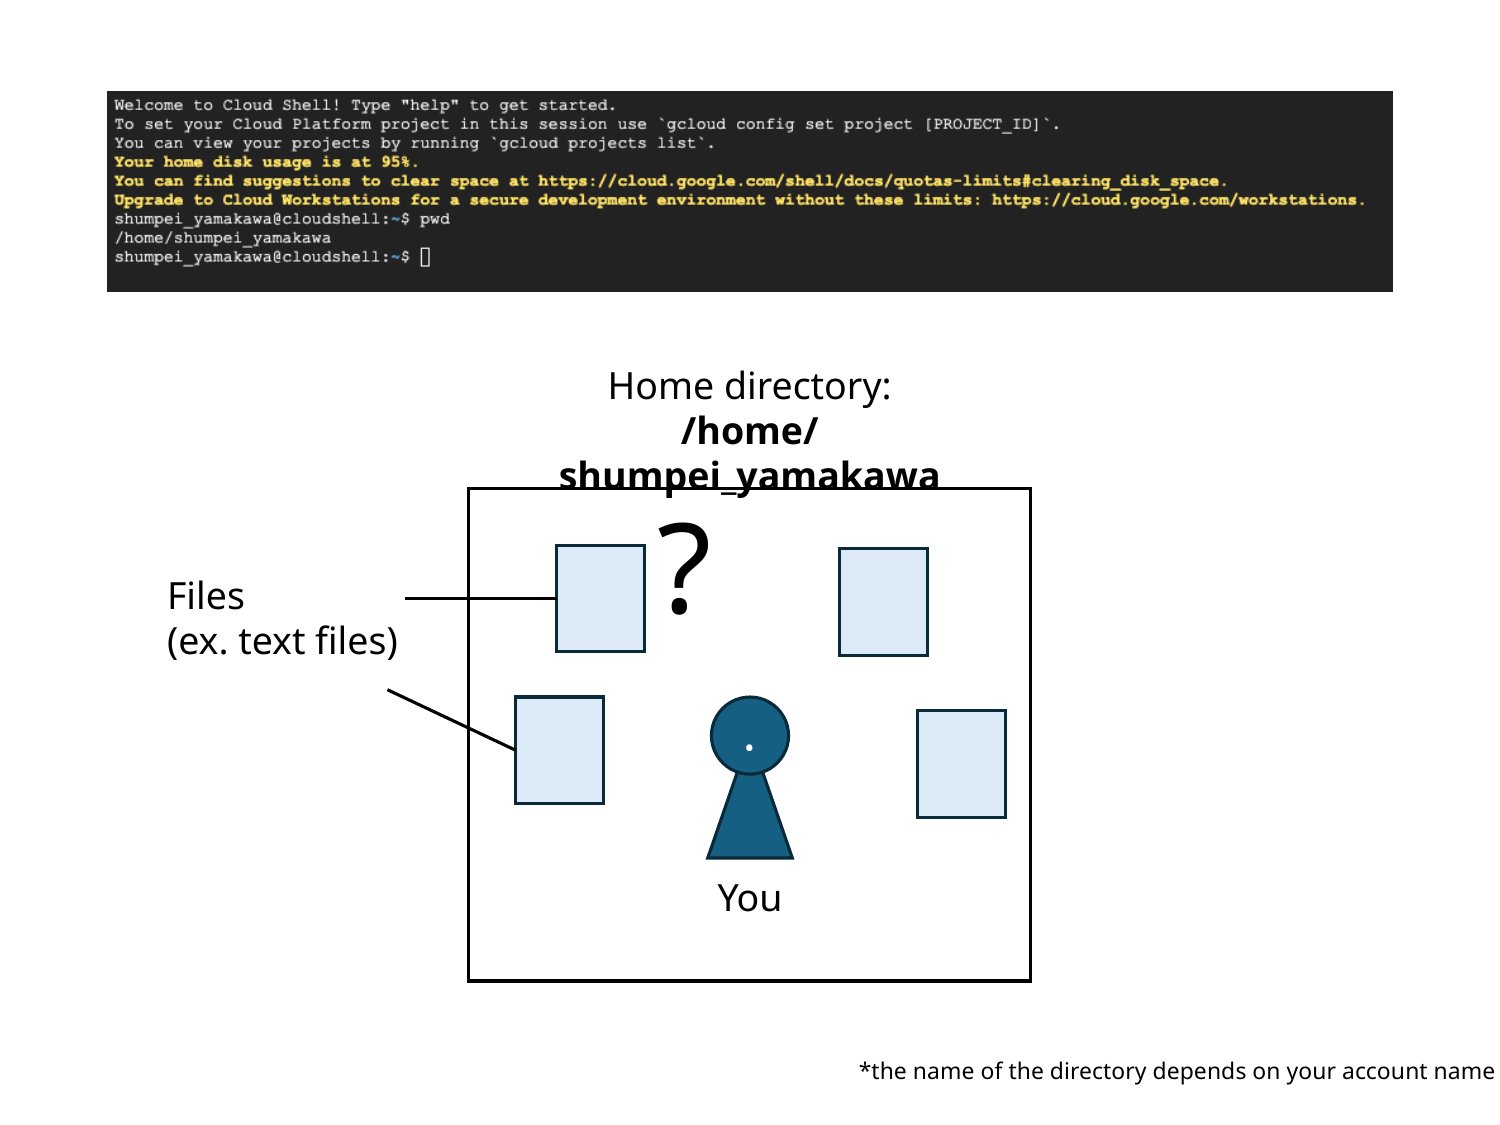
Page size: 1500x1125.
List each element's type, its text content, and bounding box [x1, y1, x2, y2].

picture [106, 91, 1394, 293]
text_box .. [709, 695, 791, 776]
text_box [514, 695, 605, 805]
text_box [555, 544, 646, 653]
text_box [838, 547, 929, 657]
text_box You [702, 866, 798, 926]
text_box [916, 709, 1007, 819]
text_box [467, 487, 1032, 983]
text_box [386, 689, 516, 751]
text_box *the name of the directory depends on your account name [843, 1049, 1500, 1092]
text_box Files (ex. text files) [152, 564, 413, 670]
text_box Home directory: /home/shumpei_yamakawa [495, 354, 1004, 505]
text_box ? [643, 481, 728, 646]
